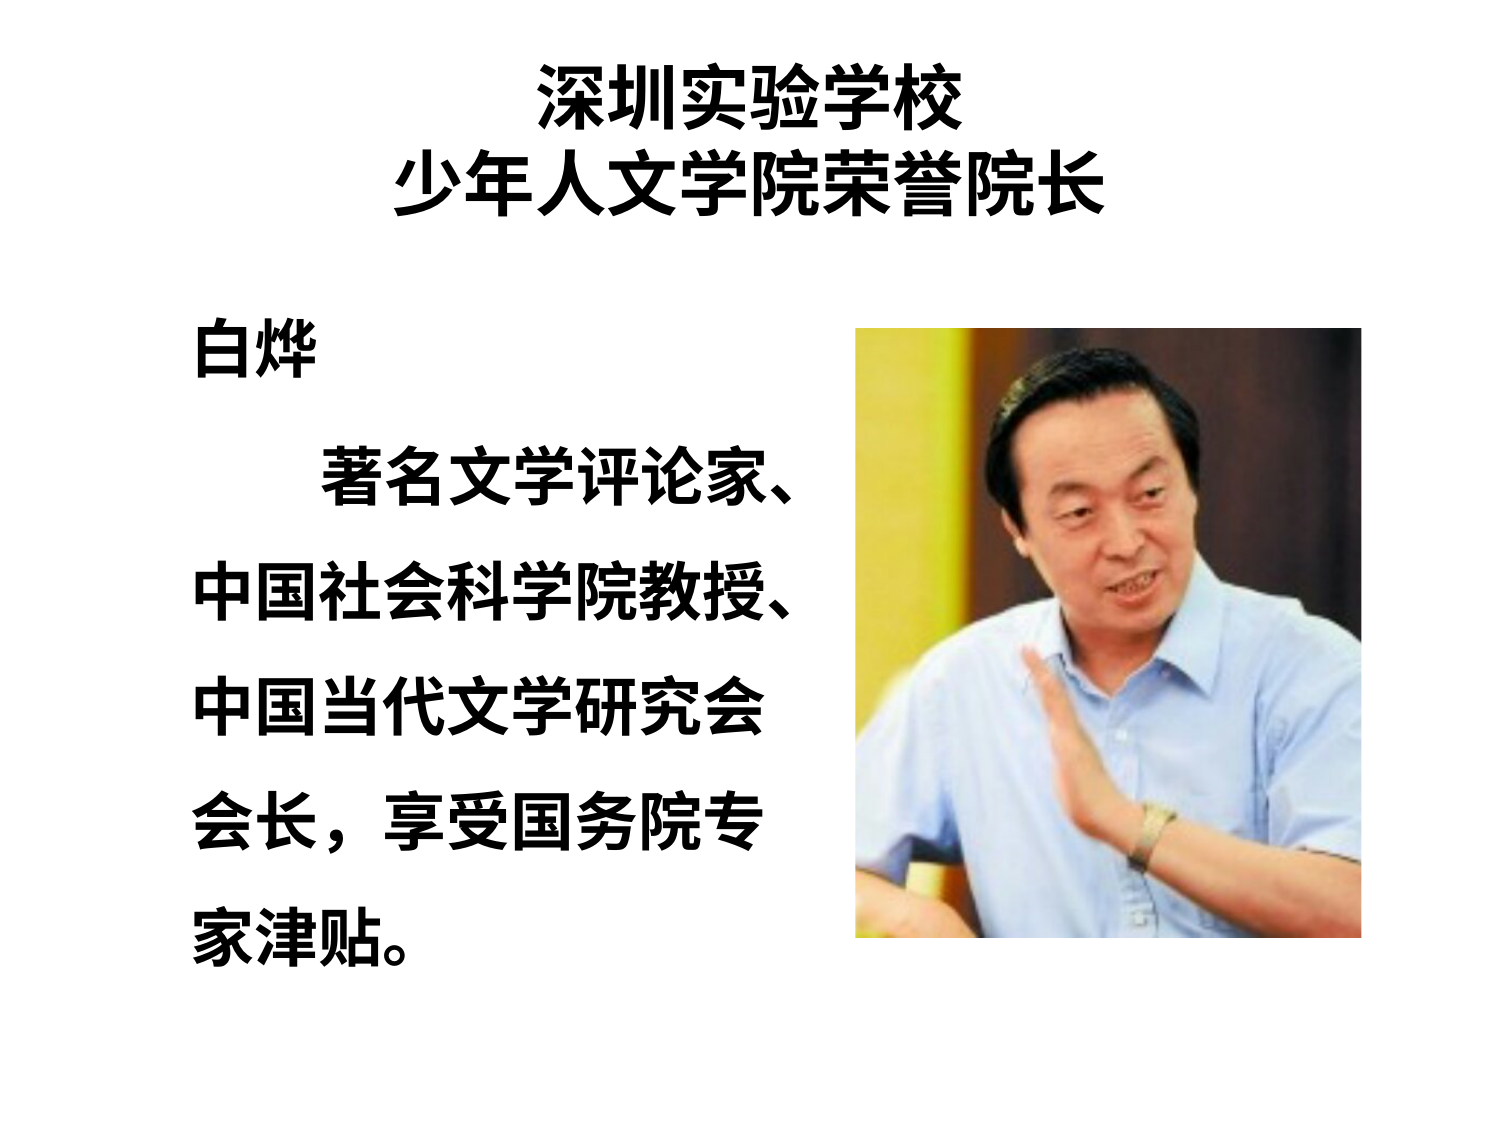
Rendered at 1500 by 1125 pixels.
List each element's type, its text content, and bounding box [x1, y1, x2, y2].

list 白烨 著名文学评论家、中国社会科学院教授、中国当代文学研究会会长，享受国务院专家津贴。 [117, 262, 786, 1005]
title 深圳实验学校 少年人文学院荣誉院长 [75, 45, 1425, 233]
picture [855, 327, 1362, 938]
